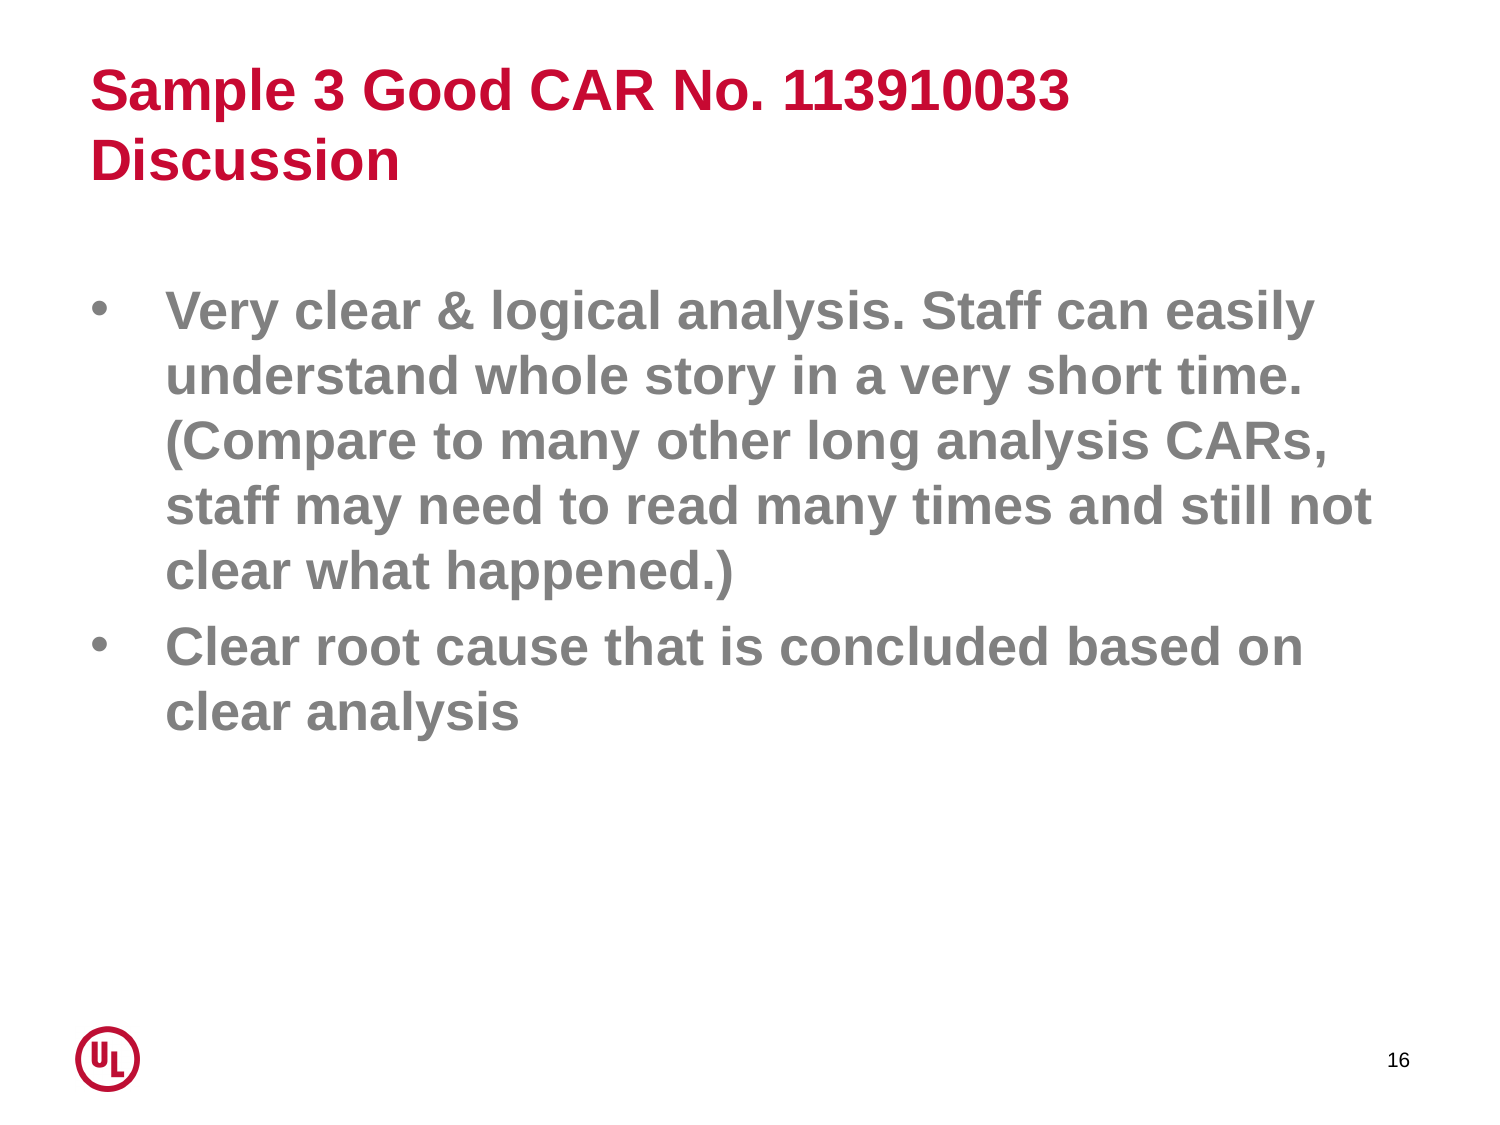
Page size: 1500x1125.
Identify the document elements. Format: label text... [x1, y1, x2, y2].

list Very clear & logical analysis. Staff can easily understand whole story in a very short time. (Compare to many other long analysis CARs, staff may need to read many times and still not clear what happened.) Clear root cause that is concluded based on clear analysis [75, 267, 1425, 1005]
picture [75, 1026, 140, 1092]
slide_number 16 [1319, 1029, 1425, 1090]
title Sample 3 Good CAR No. 113910033 Discussion [75, 45, 1425, 233]
